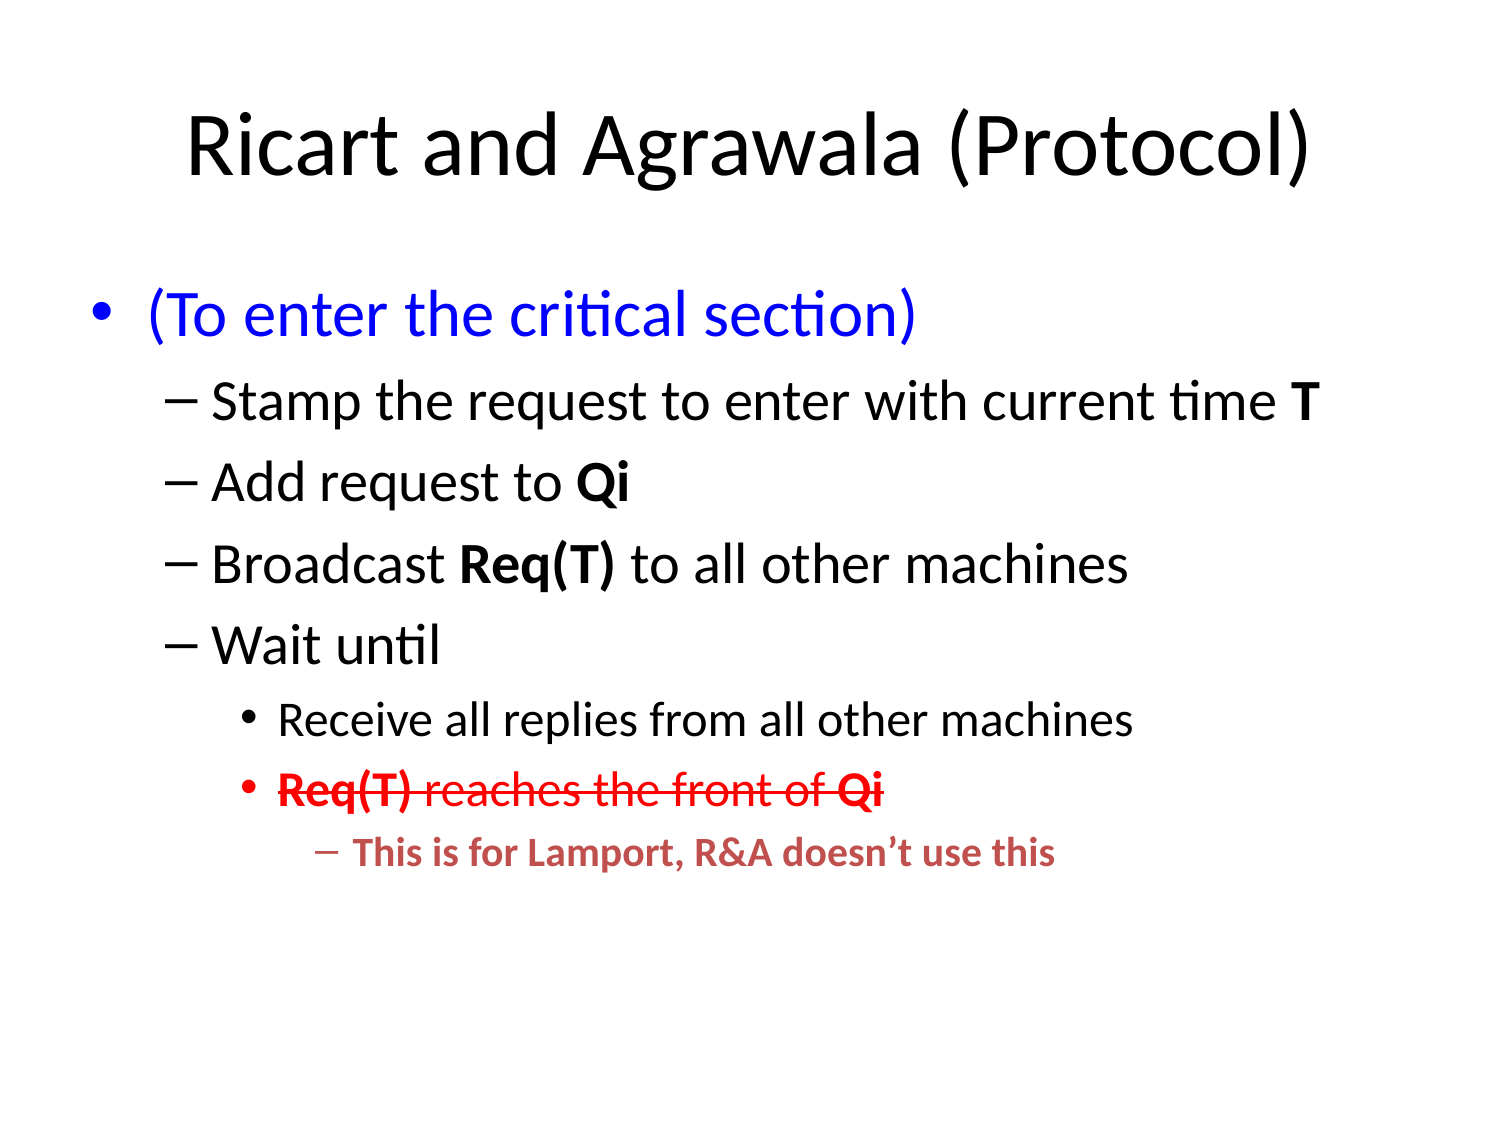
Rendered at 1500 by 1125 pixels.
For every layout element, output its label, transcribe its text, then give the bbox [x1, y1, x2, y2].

list (To enter the critical section) Stamp the request to enter with current time T Add request to Qi Broadcast Req(T) to all other machines Wait until Receive all replies from all other machines Req(T) reaches the front of Qi This is for Lamport, R&A doesn’t use this [75, 262, 1425, 1005]
title Ricart and Agrawala (Protocol) [75, 45, 1425, 233]
